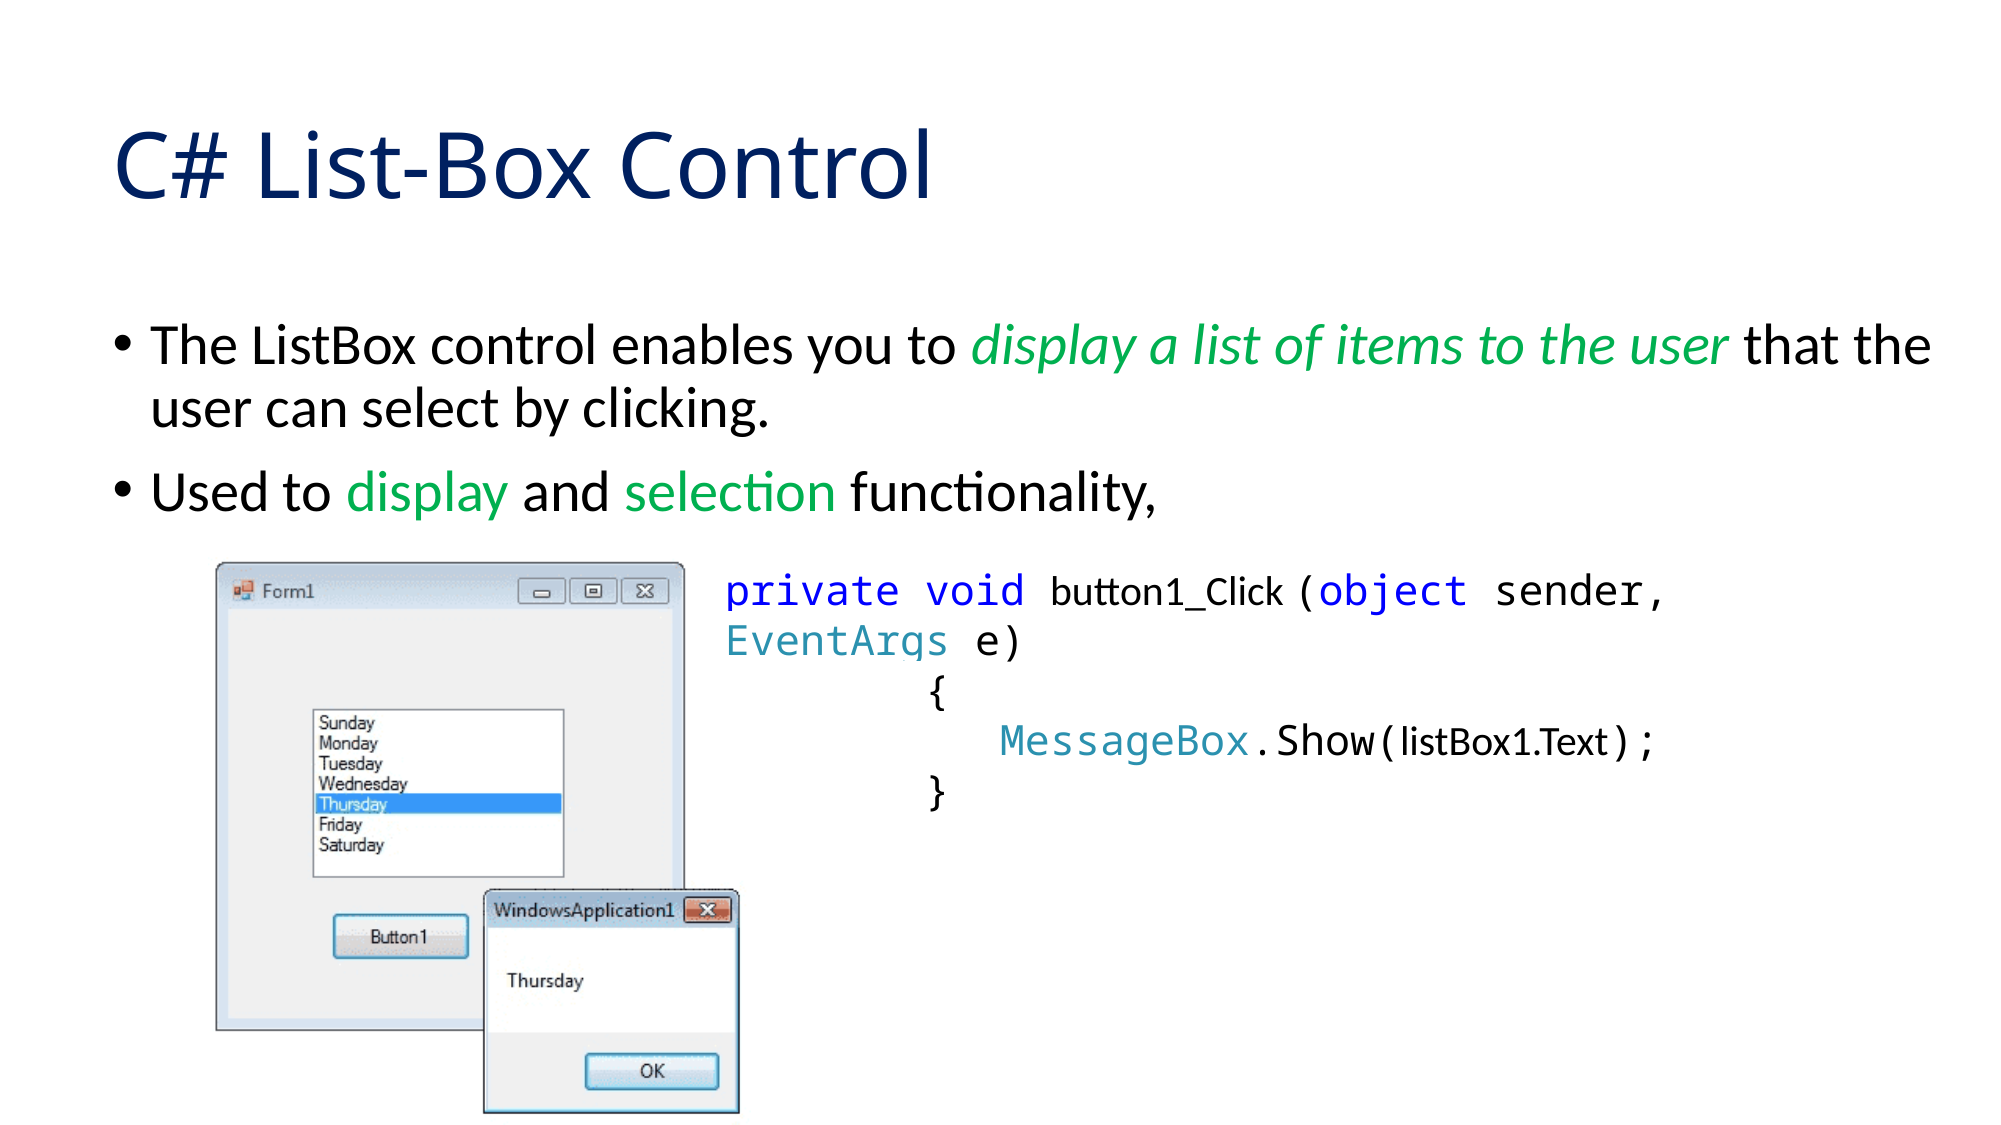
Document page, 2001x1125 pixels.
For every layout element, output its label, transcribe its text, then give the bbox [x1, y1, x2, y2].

picture [208, 556, 751, 1125]
title C# List-Box Control [97, 60, 1823, 278]
list The ListBox control enables you to display a list of items to the user that the user can select by clicking. Used to display and selection functionality, [97, 306, 1961, 1077]
text_box private void button1_Click (object sender, EventArgs e) { MessageBox.Show(listBox1.Text); } [751, 556, 1928, 822]
